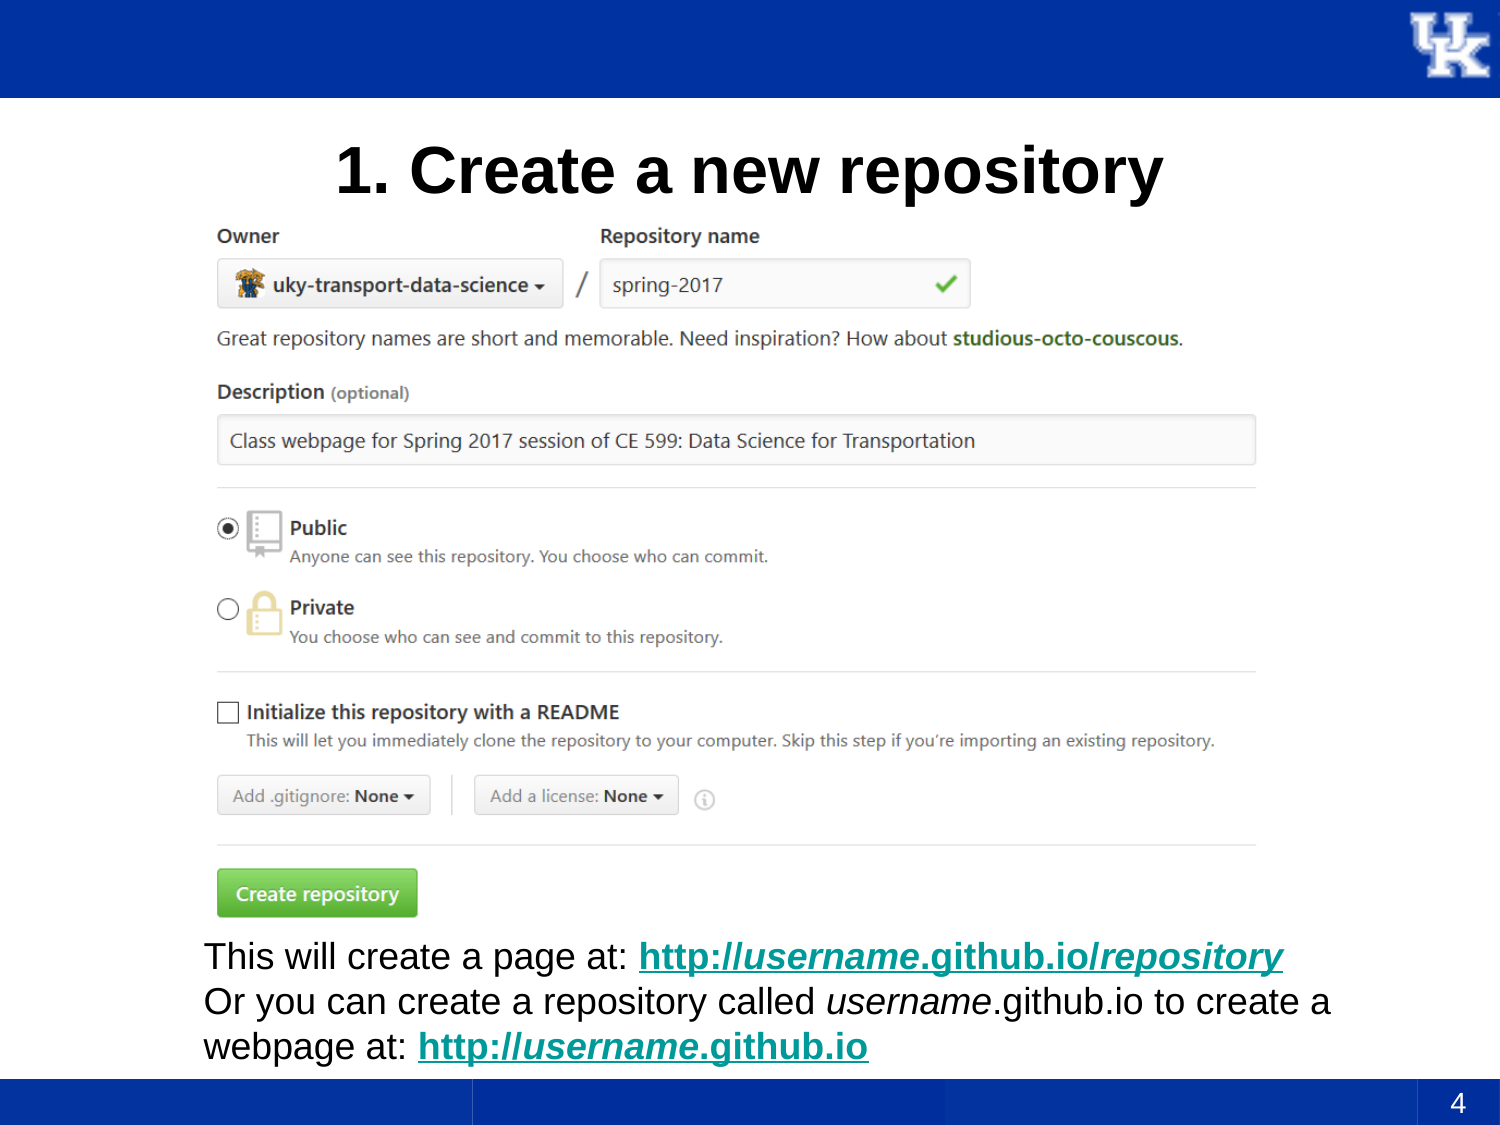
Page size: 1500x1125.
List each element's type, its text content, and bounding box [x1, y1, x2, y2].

slide_number 4 [1417, 1079, 1500, 1125]
text_box This will create a page at: http://username.github.io/repository Or you can create a repository called username.github.io to create a webpage at: http://username.github.io [188, 924, 1481, 1074]
title 1. Create a new repository [53, 119, 1448, 209]
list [166, 215, 1338, 936]
picture [0, 0, 1500, 98]
